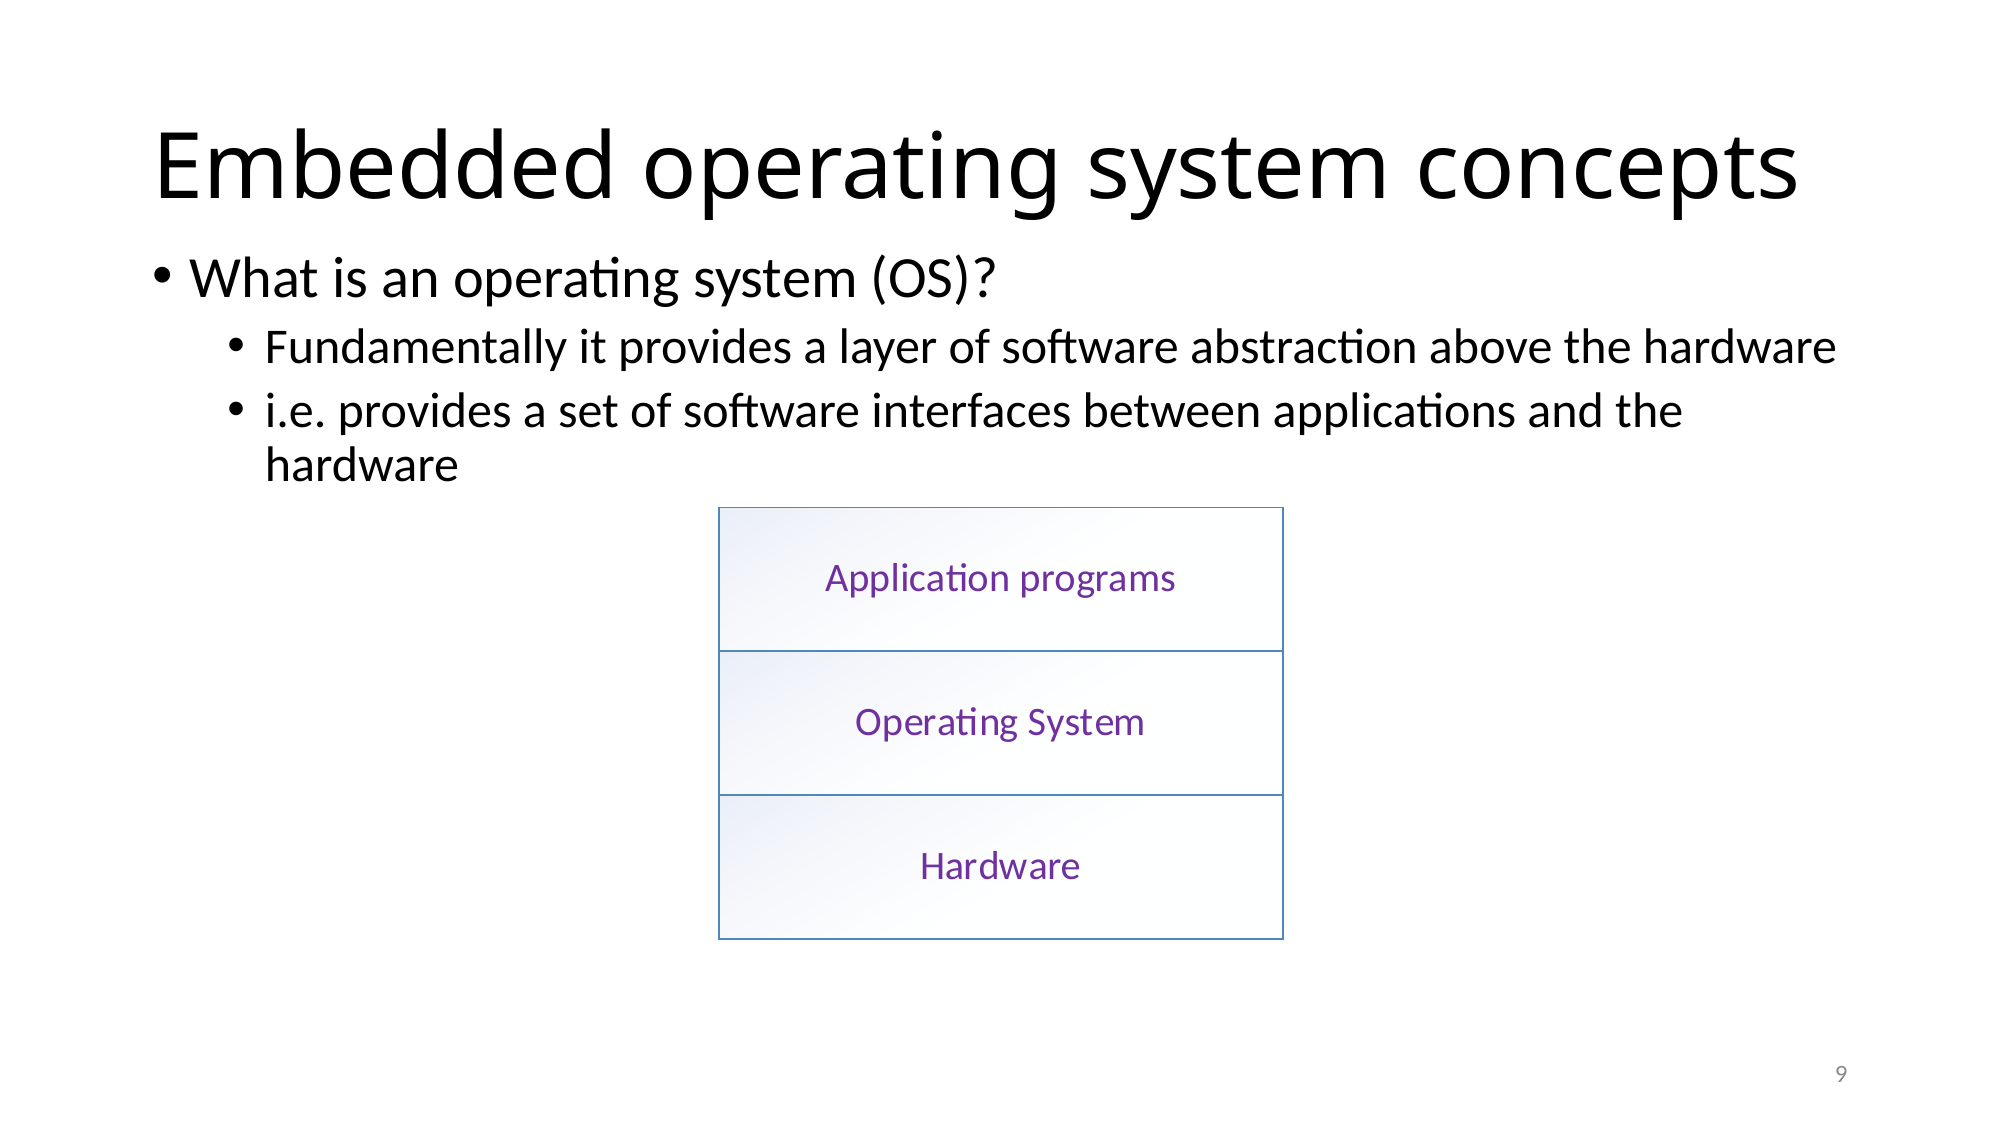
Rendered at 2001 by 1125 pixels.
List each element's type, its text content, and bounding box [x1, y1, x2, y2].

list What is an operating system (OS)? Fundamentally it provides a layer of software abstraction above the hardware i.e. provides a set of software interfaces between applications and the hardware [137, 239, 1863, 954]
slide_number 9 [1412, 1042, 1863, 1103]
picture [715, 504, 1285, 940]
title Embedded operating system concepts [137, 59, 1863, 239]
